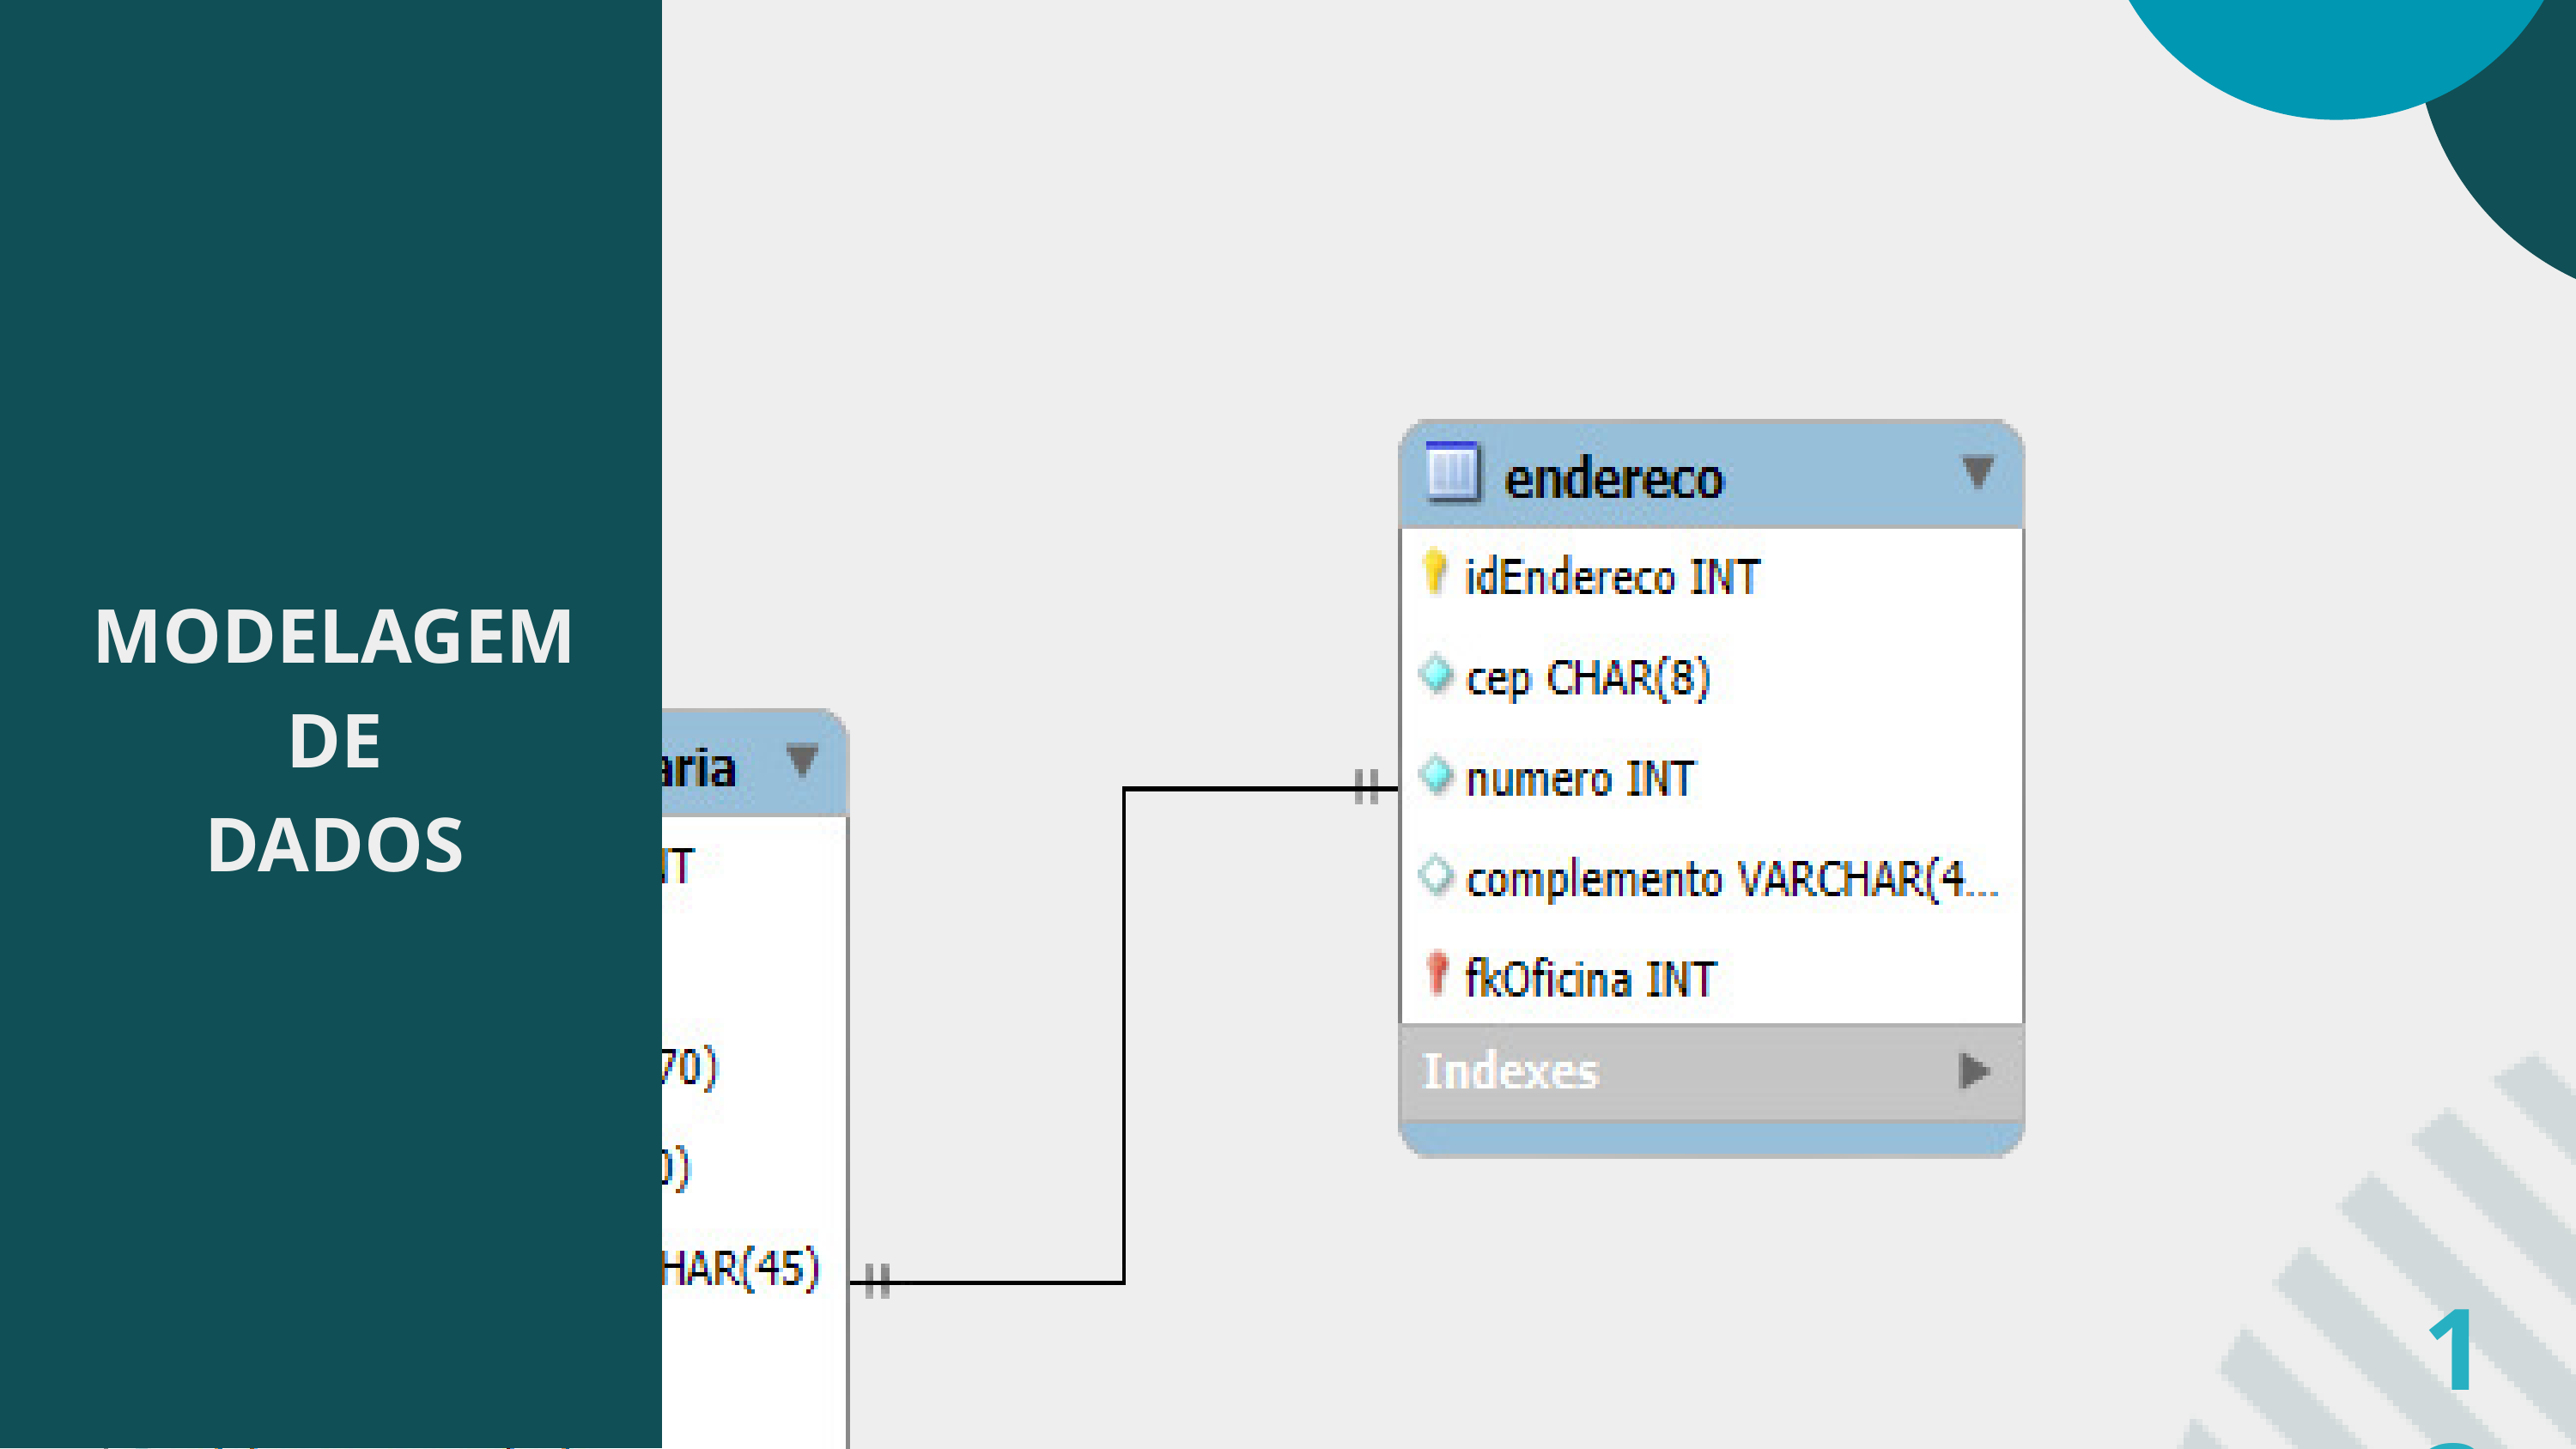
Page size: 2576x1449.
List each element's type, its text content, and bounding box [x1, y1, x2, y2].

text_box [668, 284, 2062, 1449]
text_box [0, 0, 662, 1449]
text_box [2415, 127, 2576, 306]
text_box [2114, 949, 2576, 1449]
text_box 13 [2422, 1277, 2545, 1449]
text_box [2096, 0, 2576, 120]
